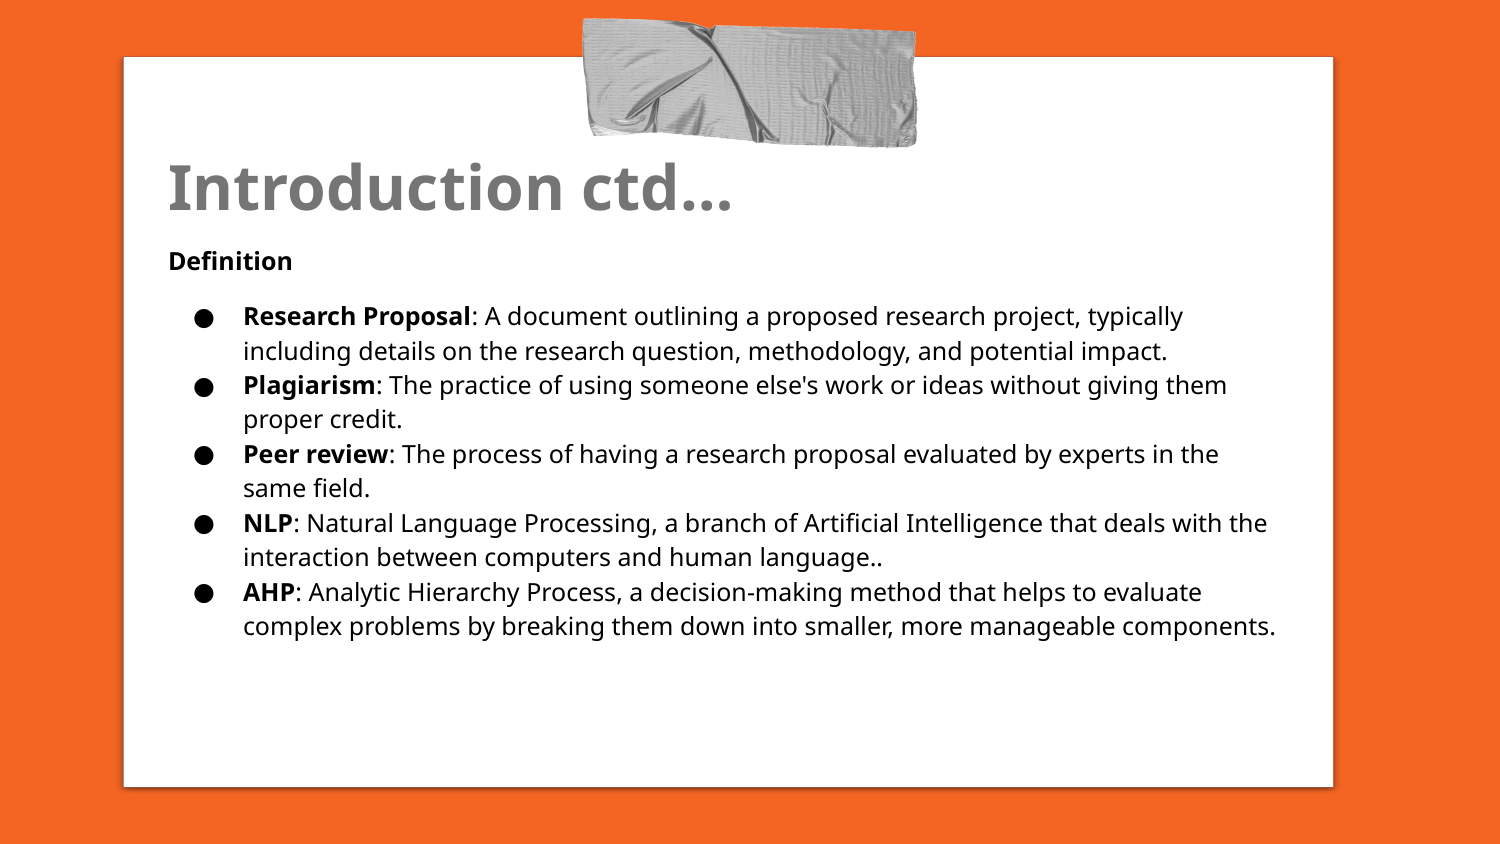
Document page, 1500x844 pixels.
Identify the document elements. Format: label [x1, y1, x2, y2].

picture [74, 16, 1383, 818]
